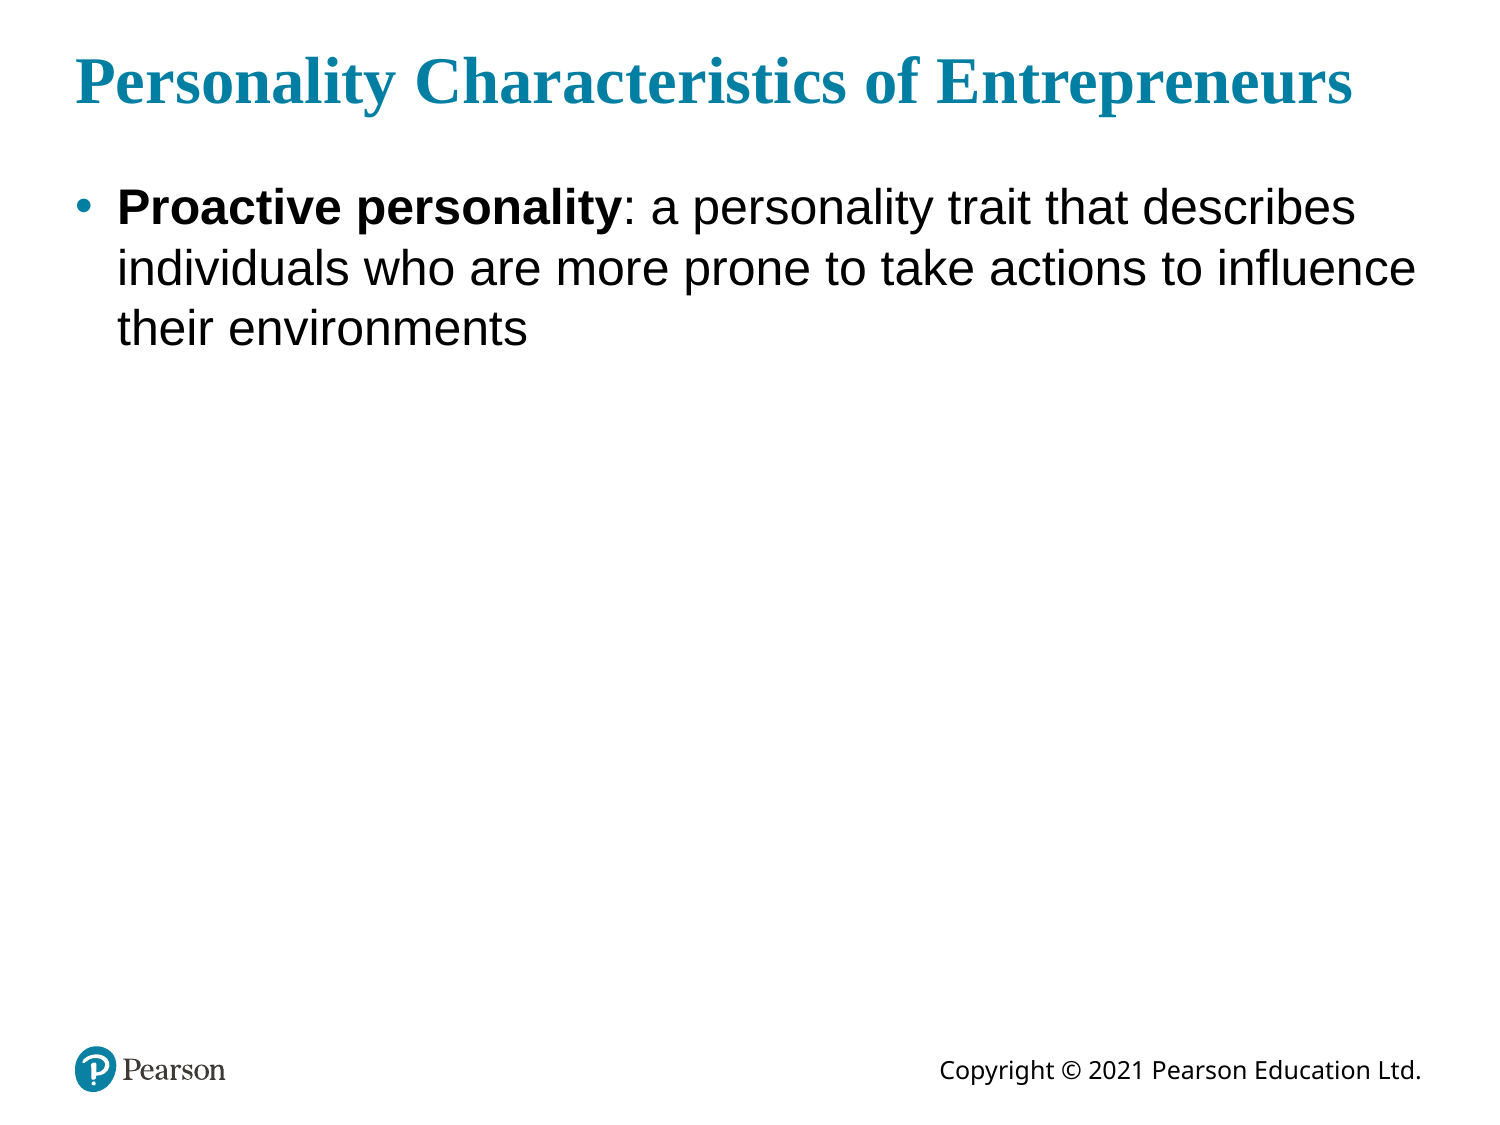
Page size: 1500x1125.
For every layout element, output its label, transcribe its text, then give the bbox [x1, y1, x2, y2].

title Personality Characteristics of Entrepreneurs [75, 21, 1425, 117]
list Proactive personality: a personality trait that describes individuals who are more prone to take actions to influence their environments [75, 174, 1425, 375]
